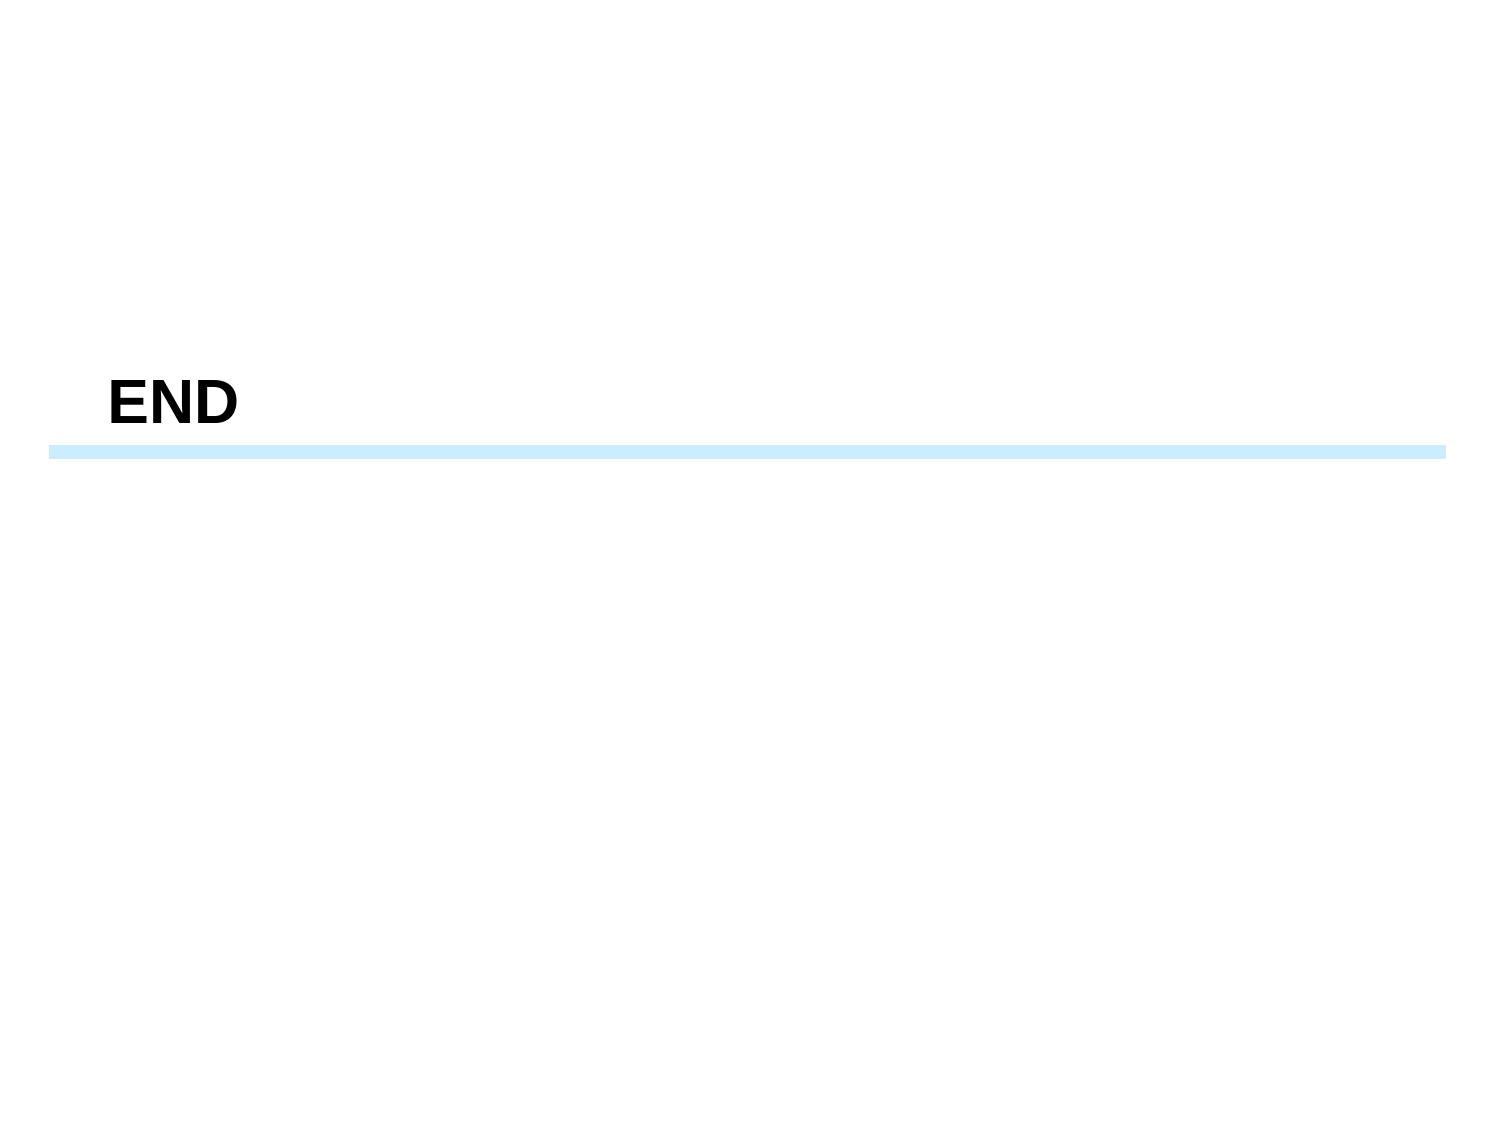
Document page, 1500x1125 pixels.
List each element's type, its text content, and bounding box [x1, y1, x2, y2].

text_box END [92, 353, 255, 444]
